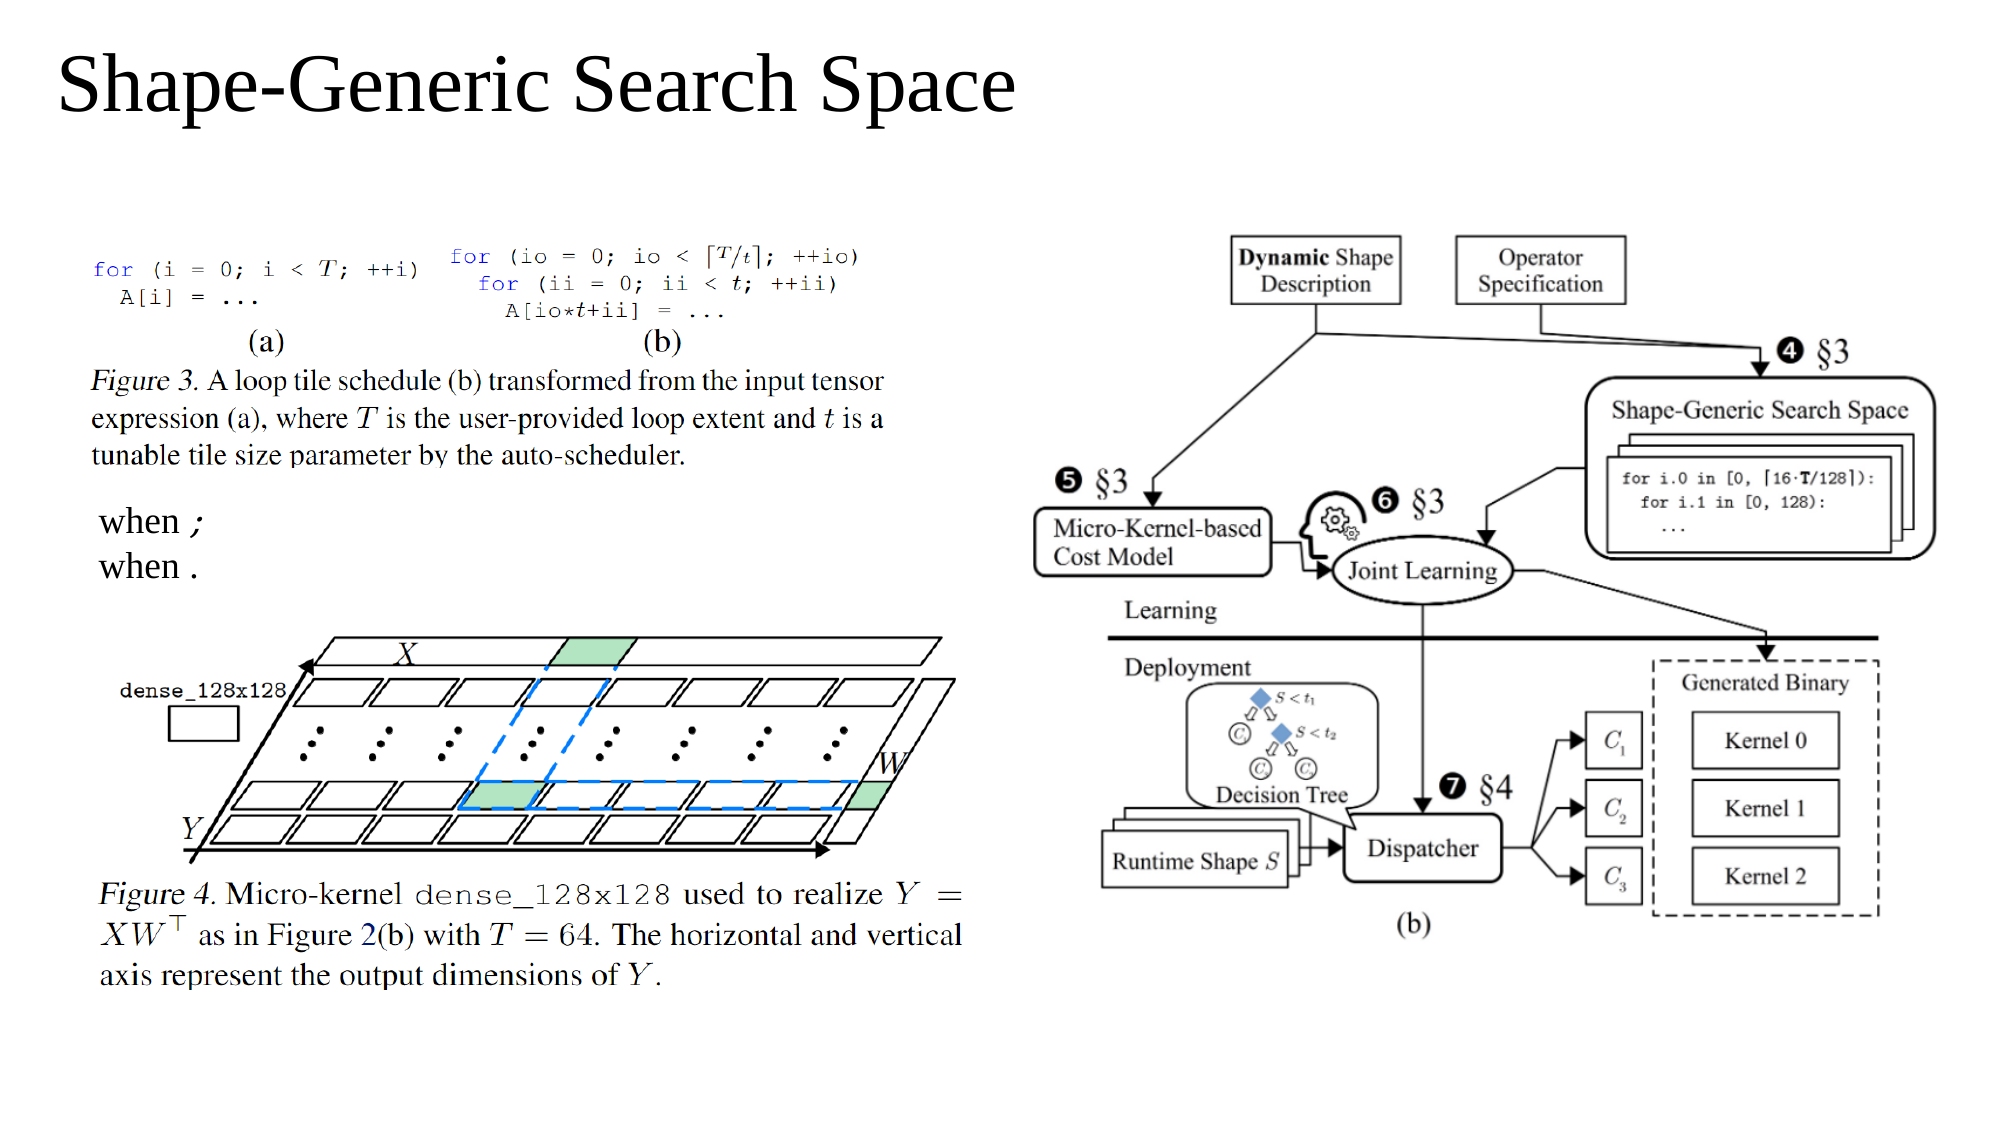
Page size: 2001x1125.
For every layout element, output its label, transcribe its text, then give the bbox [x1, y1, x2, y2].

picture [74, 239, 893, 469]
picture [1033, 217, 1944, 943]
text_box Shape-Generic Search Space [41, 20, 1144, 136]
picture [74, 630, 990, 990]
